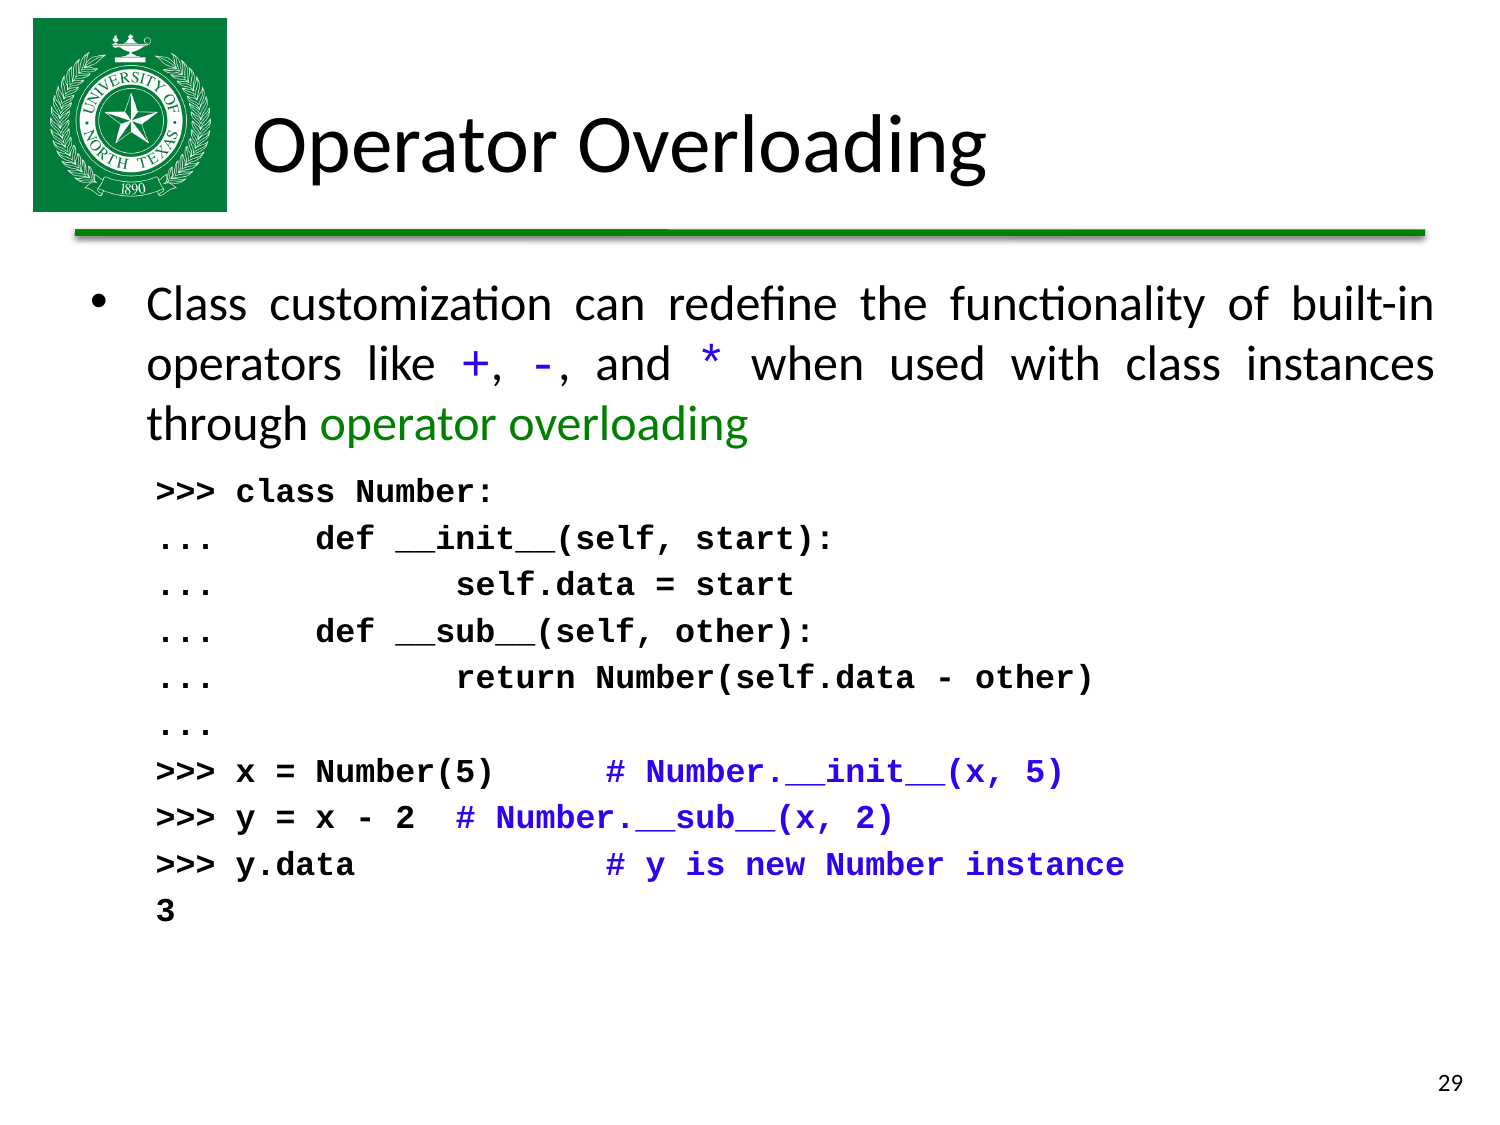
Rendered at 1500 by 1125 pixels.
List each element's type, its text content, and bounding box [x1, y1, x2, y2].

slide_number 29 [1418, 1051, 1479, 1112]
picture [33, 17, 228, 212]
list Class customization can redefine the functionality of built-in operators like +, -, and * when used with class instances through operator overloading >>> class Number: ... def __init__(self, start): ... self.data = start ... def __sub__(self, other): ... return Number(self.data - other) ... >>> x = Number(5) # Number.__init__(x, 5) >>> y = x - 2 # Number.__sub__(x, 2) >>> y.data # y is new Number instance 3 [75, 262, 1451, 1052]
title Operator Overloading [237, 45, 1479, 233]
